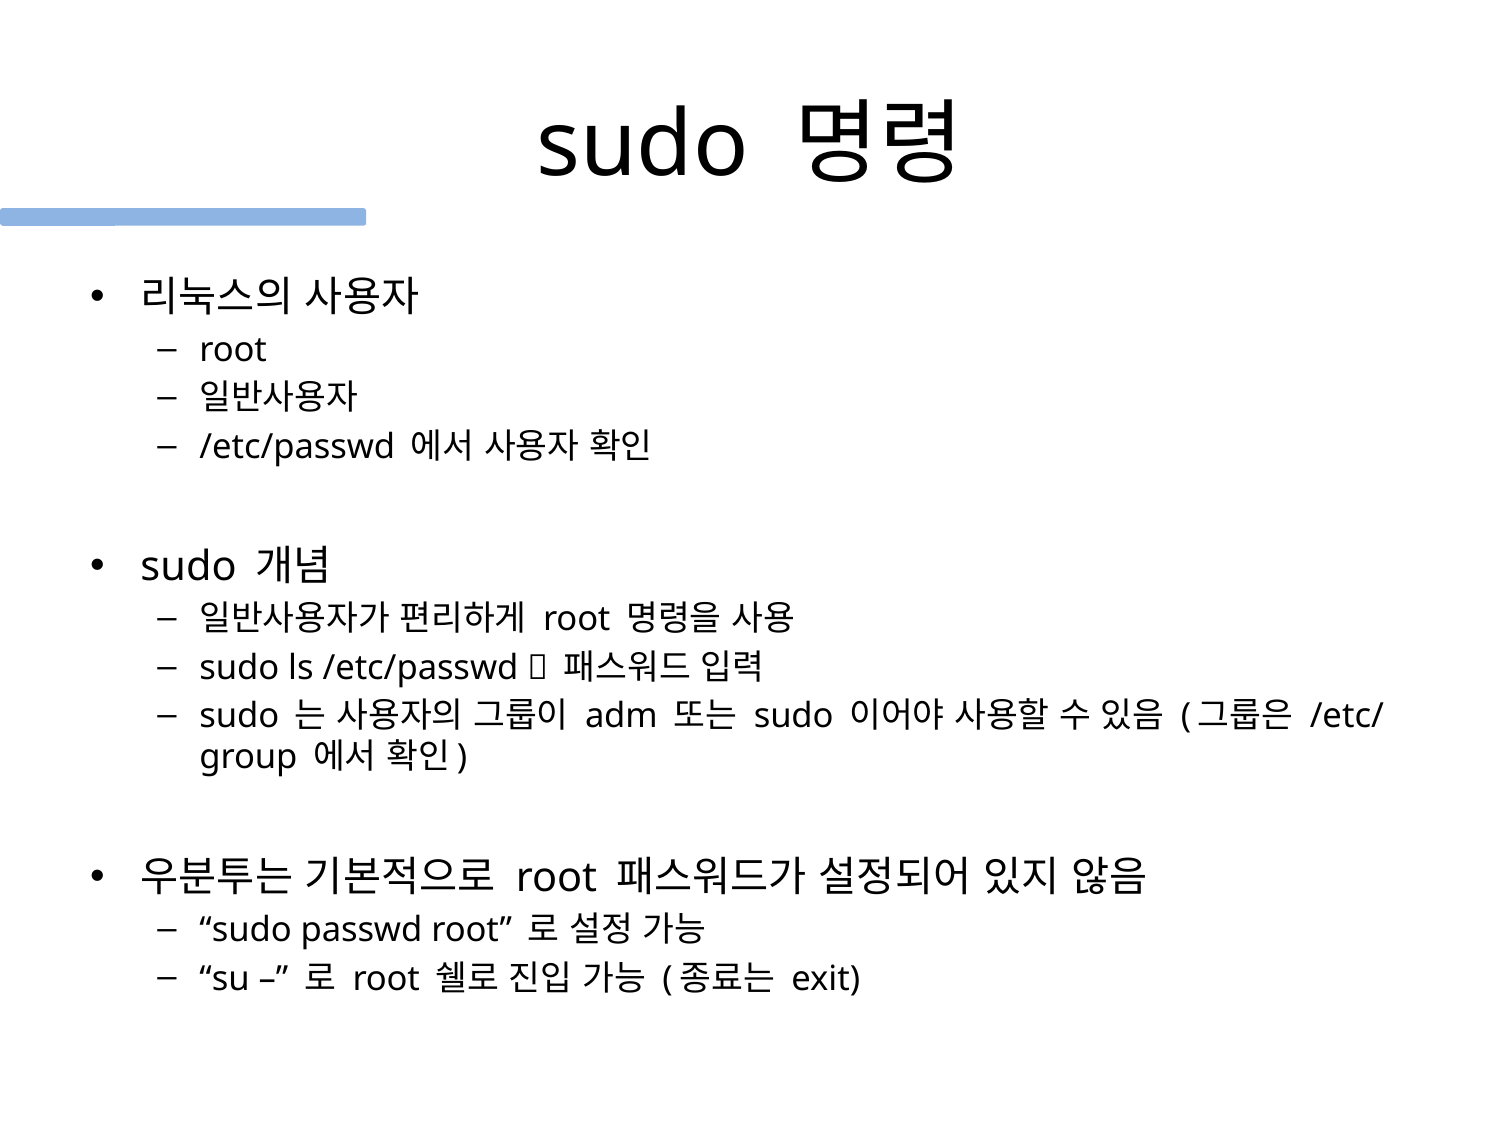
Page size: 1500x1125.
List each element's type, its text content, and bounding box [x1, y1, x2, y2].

text_box [0, 205, 369, 228]
title sudo 명령 [75, 45, 1425, 233]
list 리눅스의 사용자 root 일반사용자 /etc/passwd 에서 사용자 확인 sudo 개념 일반사용자가 편리하게 root 명령을 사용 sudo ls /etc/passwd  패스워드 입력 sudo 는 사용자의 그룹이 adm 또는 sudo 이어야 사용할 수 있음 (그룹은 /etc/group 에서 확인) 우분투는 기본적으로 root 패스워드가 설정되어 있지 않음 “sudo passwd root” 로 설정 가능 “su –” 로 root 쉘로 진입 가능 (종료는 exit) [75, 262, 1425, 1005]
